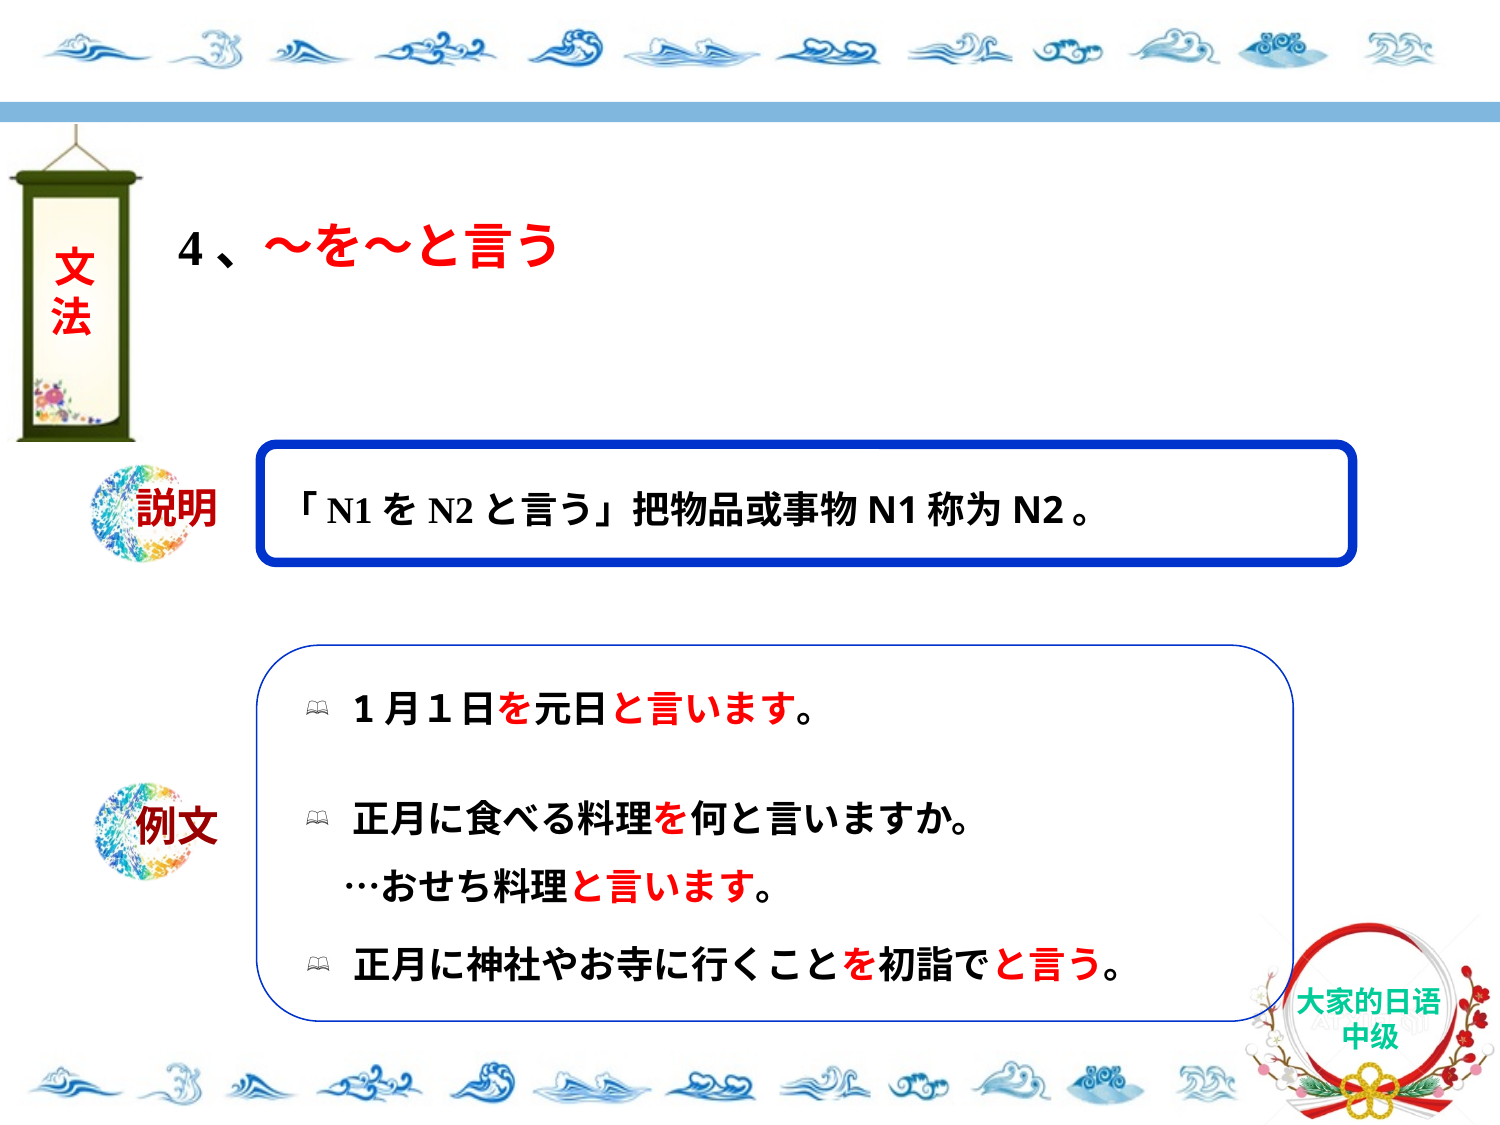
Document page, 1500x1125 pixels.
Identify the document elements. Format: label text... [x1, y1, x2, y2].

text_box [260, 444, 1353, 563]
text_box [92, 781, 216, 882]
picture [7, 124, 144, 442]
picture [19, 914, 1500, 1125]
picture [305, 808, 330, 827]
picture [306, 954, 331, 973]
picture [305, 698, 330, 717]
text_box 正月に神社やお寺に行くことを初詣でと言う。 [291, 933, 1260, 994]
text_box 正月に食べる料理を何と言いますか。 …おせち料理と言います。 [291, 765, 1259, 916]
text_box 1月１日を元日と言います。 [291, 677, 1259, 738]
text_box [168, 207, 582, 284]
picture [32, 19, 1468, 85]
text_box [88, 463, 215, 564]
text_box [256, 645, 1294, 1022]
